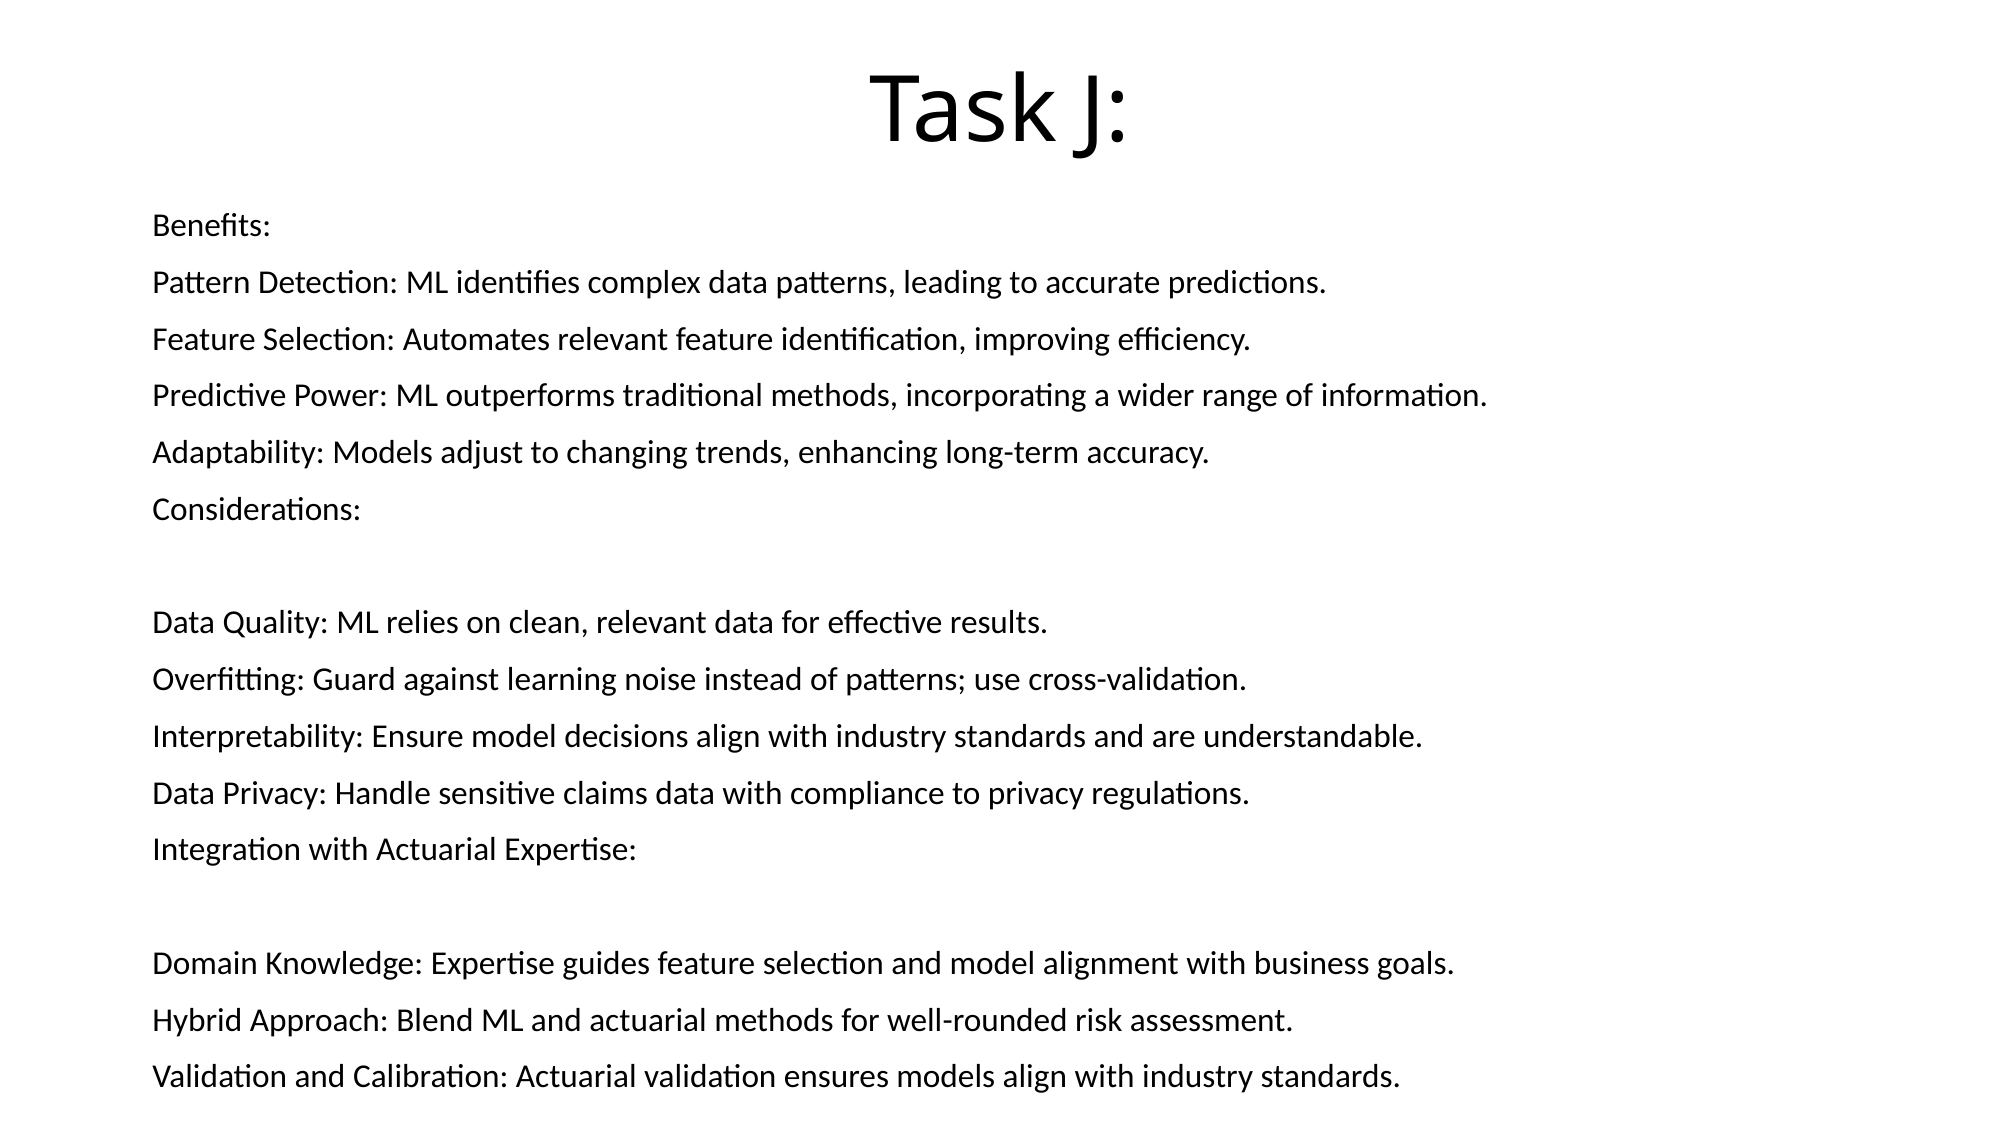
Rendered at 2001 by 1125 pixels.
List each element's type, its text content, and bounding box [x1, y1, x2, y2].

title Task J: [137, 3, 1863, 200]
list Benefits: Pattern Detection: ML identifies complex data patterns, leading to accurate predictions. Feature Selection: Automates relevant feature identification, improving efficiency. Predictive Power: ML outperforms traditional methods, incorporating a wider range of information. Adaptability: Models adjust to changing trends, enhancing long-term accuracy. Considerations: Data Quality: ML relies on clean, relevant data for effective results. Overfitting: Guard against learning noise instead of patterns; use cross-validation. Interpretability: Ensure model decisions align with industry standards and are understandable. Data Privacy: Handle sensitive claims data with compliance to privacy regulations. Integration with Actuarial Expertise: Domain Knowledge: Expertise guides feature selection and model alignment with business goals. Hybrid Approach: Blend ML and actuarial methods for well-rounded risk assessment. Validation and Calibration: Actuarial validation ensures models align with industry standards. [137, 200, 1863, 1093]
